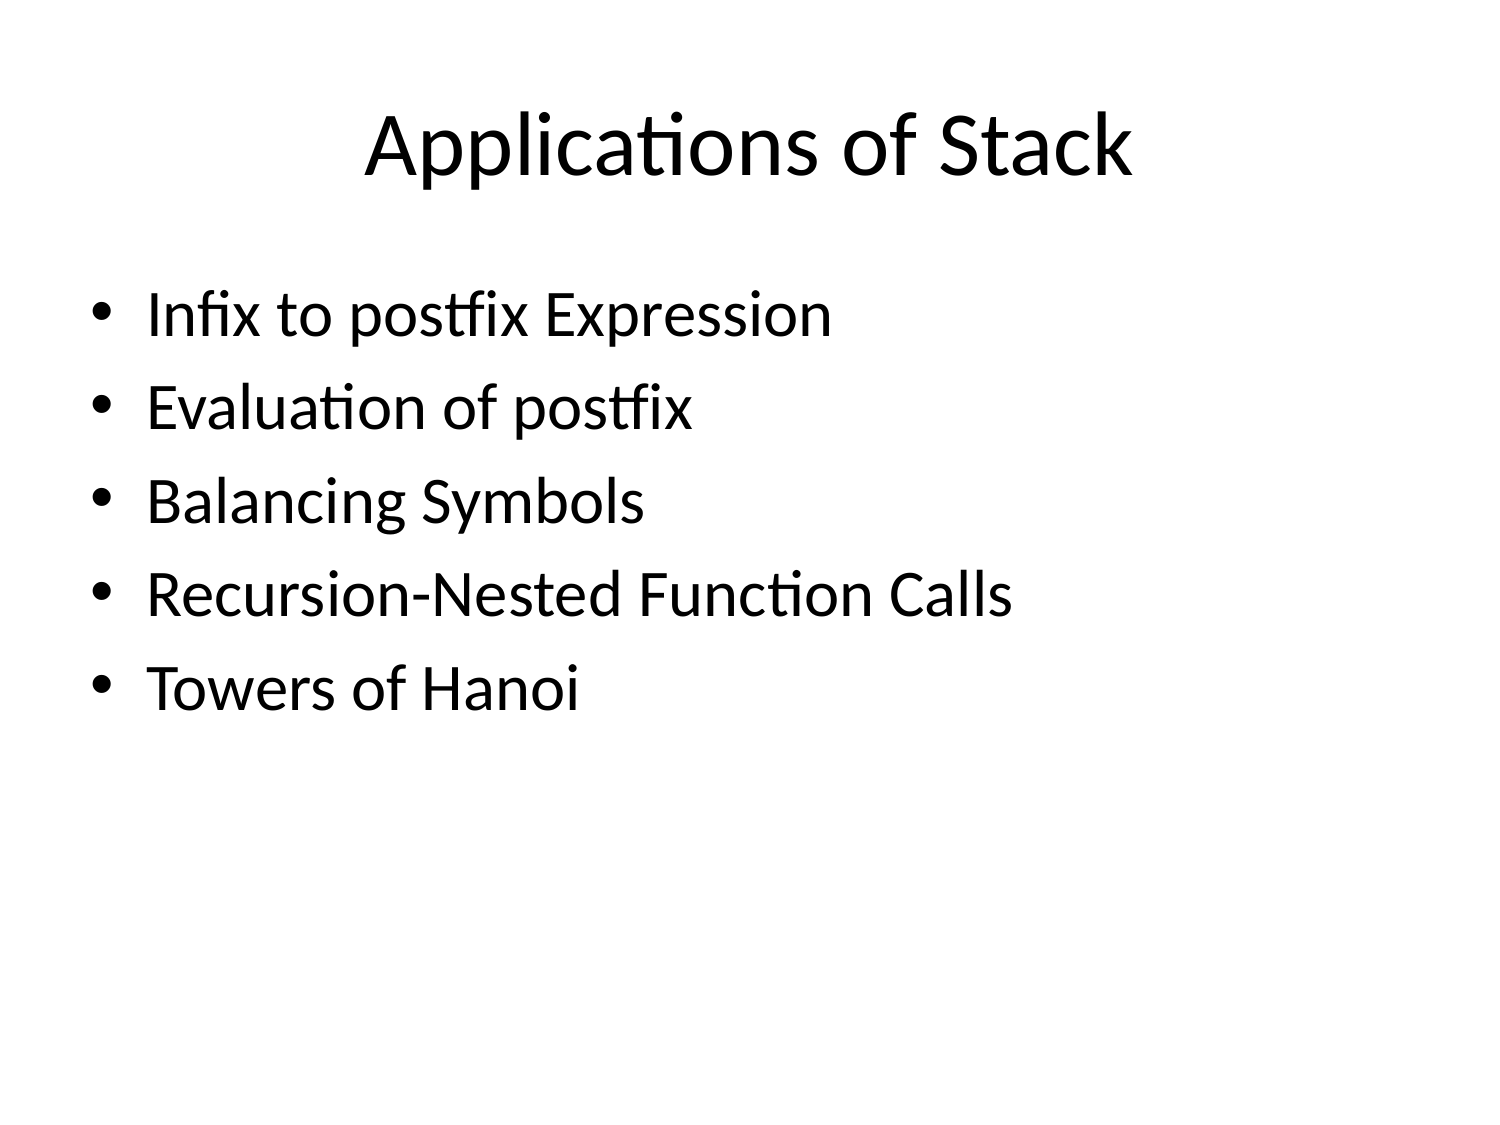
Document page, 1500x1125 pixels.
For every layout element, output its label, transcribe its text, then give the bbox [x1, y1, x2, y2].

title Applications of Stack [75, 45, 1425, 233]
list Infix to postfix Expression Evaluation of postfix Balancing Symbols Recursion-Nested Function Calls Towers of Hanoi [75, 262, 1425, 1005]
